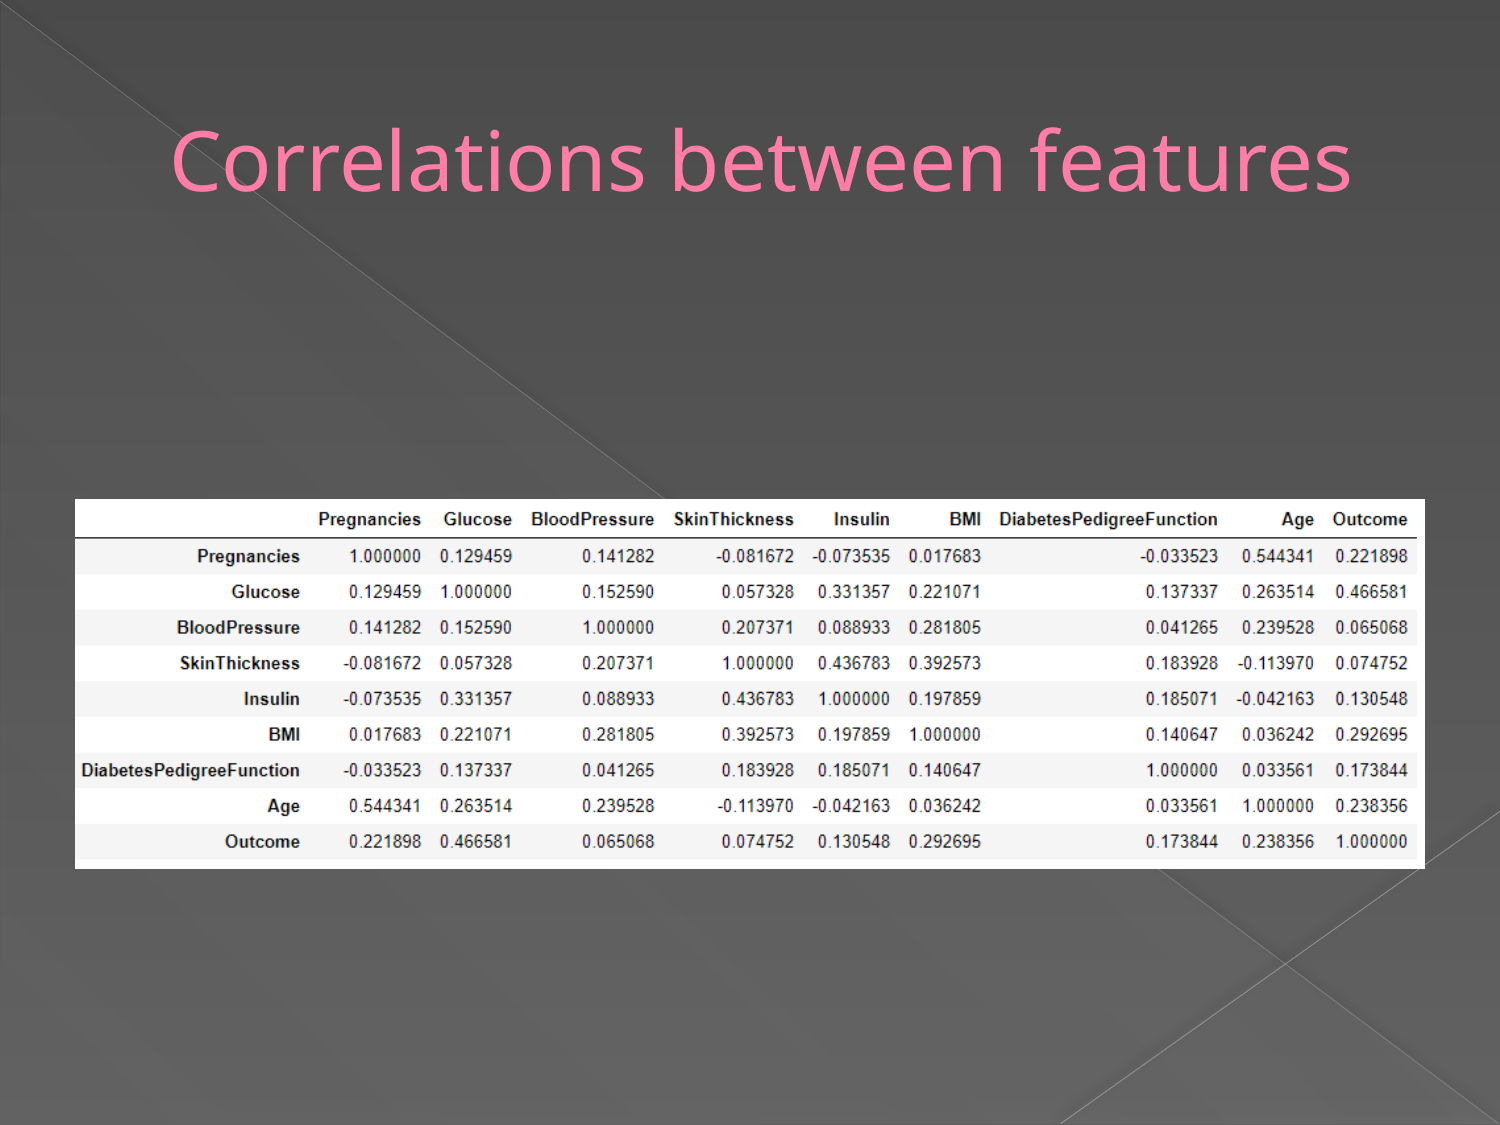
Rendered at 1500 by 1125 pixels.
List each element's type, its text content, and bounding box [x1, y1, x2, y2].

title Correlations between features [75, 43, 1425, 274]
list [74, 499, 1426, 869]
